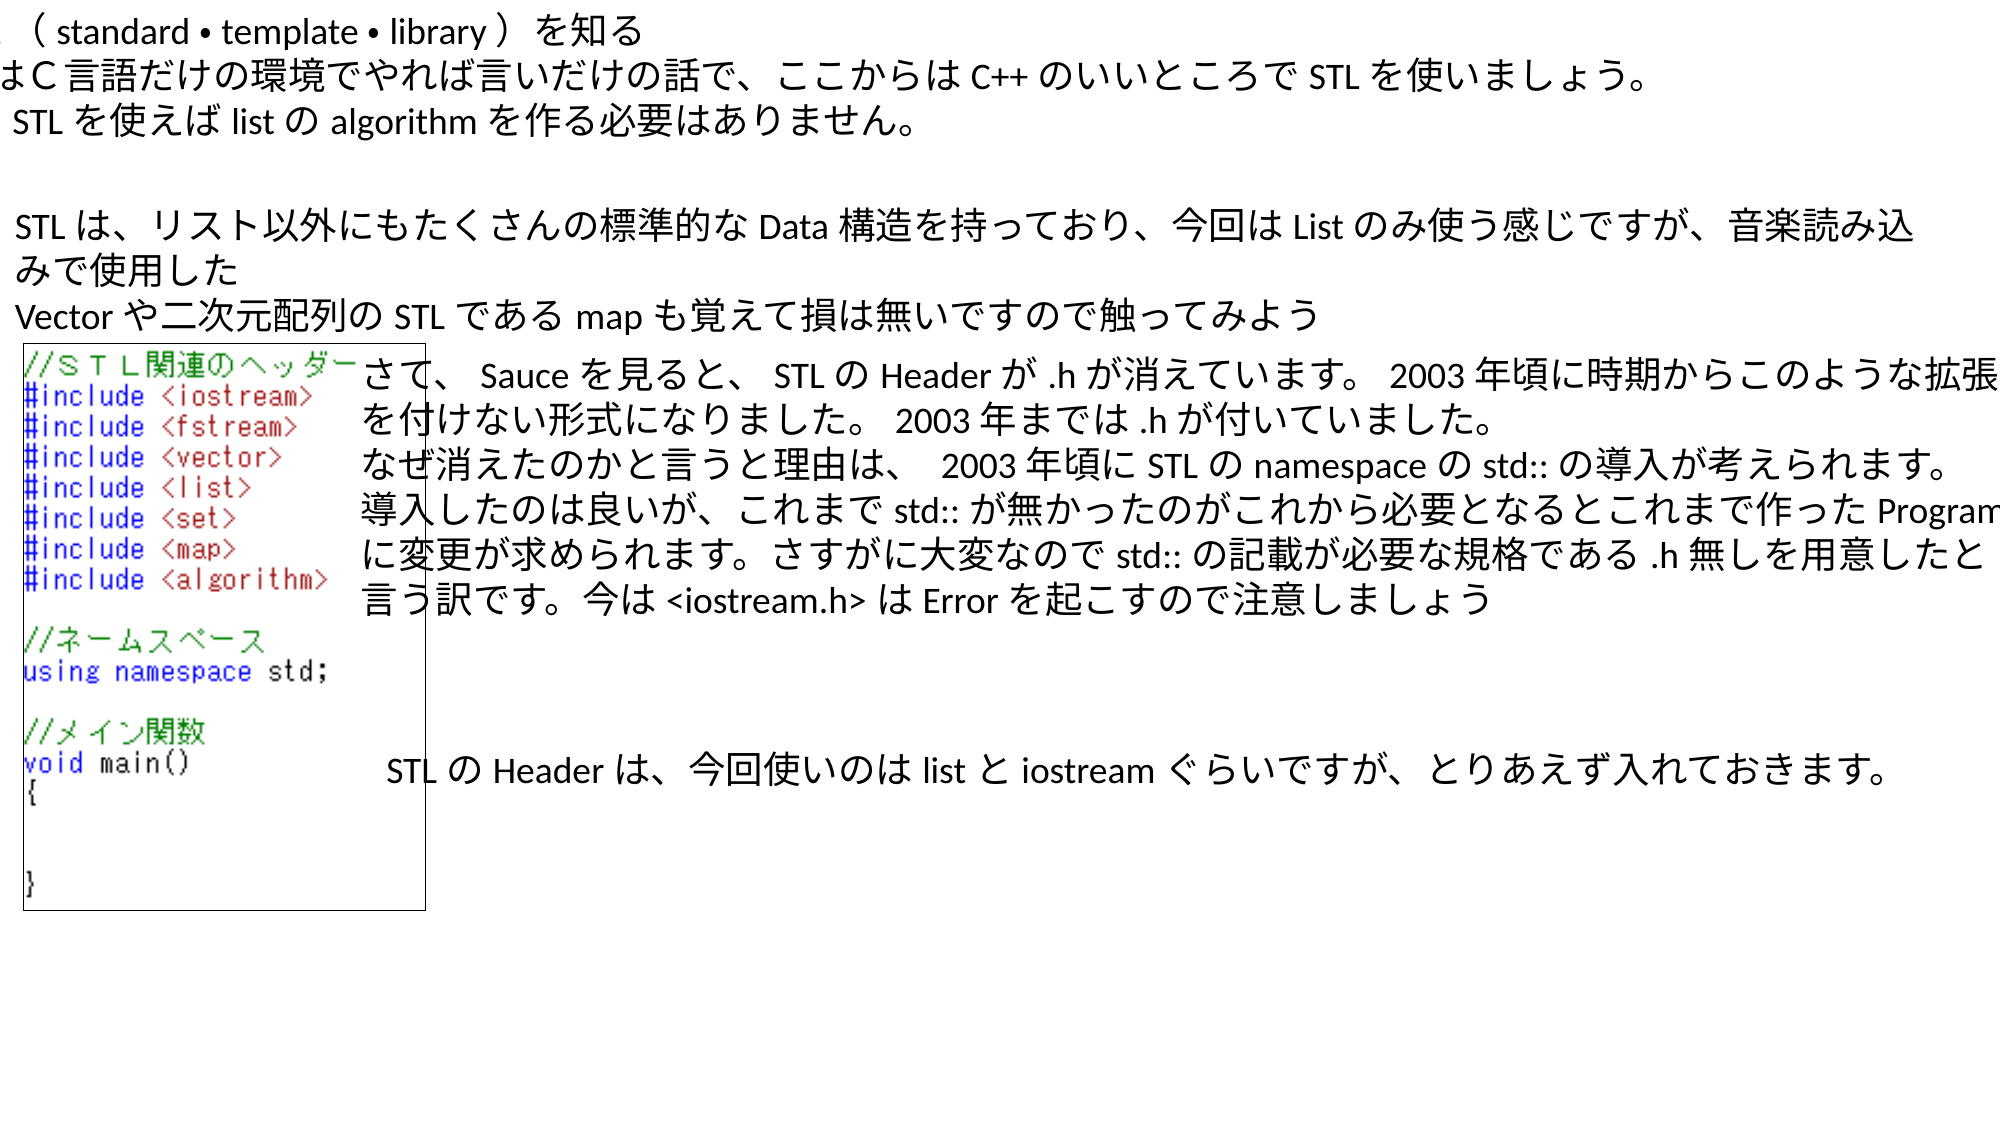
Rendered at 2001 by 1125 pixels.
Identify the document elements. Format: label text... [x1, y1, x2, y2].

picture [23, 343, 426, 911]
text_box STLのHeaderは、今回使いのはlistとiostreamぐらいですが、とりあえず入れておきます。 [426, 738, 1922, 799]
text_box さて、Sauceを見ると、STLのHeaderが.hが消えています。2003年頃に時期からこのような拡張子 を付けない形式になりました。2003年までは.hが付いていました。 なぜ消えたのかと言うと理由は、 2003年頃にSTLのnamespaceのstd::の導入が考えられます。 導入したのは良いが、これまでstd::が無かったのがこれから必要となるとこれまで作ったProgram に変更が求められます。さすがに大変なのでstd::の記載が必要な規格である.h無しを用意したと 言う訳です。今は<iostream.h>はErrorを起こすので注意しましょう [426, 343, 2000, 629]
text_box STLは、リスト以外にもたくさんの標準的なData構造を持っており、今回はListのみ使う感じですが、音楽読み込みで使用した Vectorや二次元配列のSTLであるmapも覚えて損は無いですので触ってみよう [0, 194, 1966, 345]
text_box ・STL（standard・template・library）を知る ListはＣ言語だけの環境でやれば言いだけの話で、ここからはC++のいいところでSTLを使いましょう。 このSTLを使えばlistのalgorithmを作る必要はありません。 [0, 0, 1682, 150]
